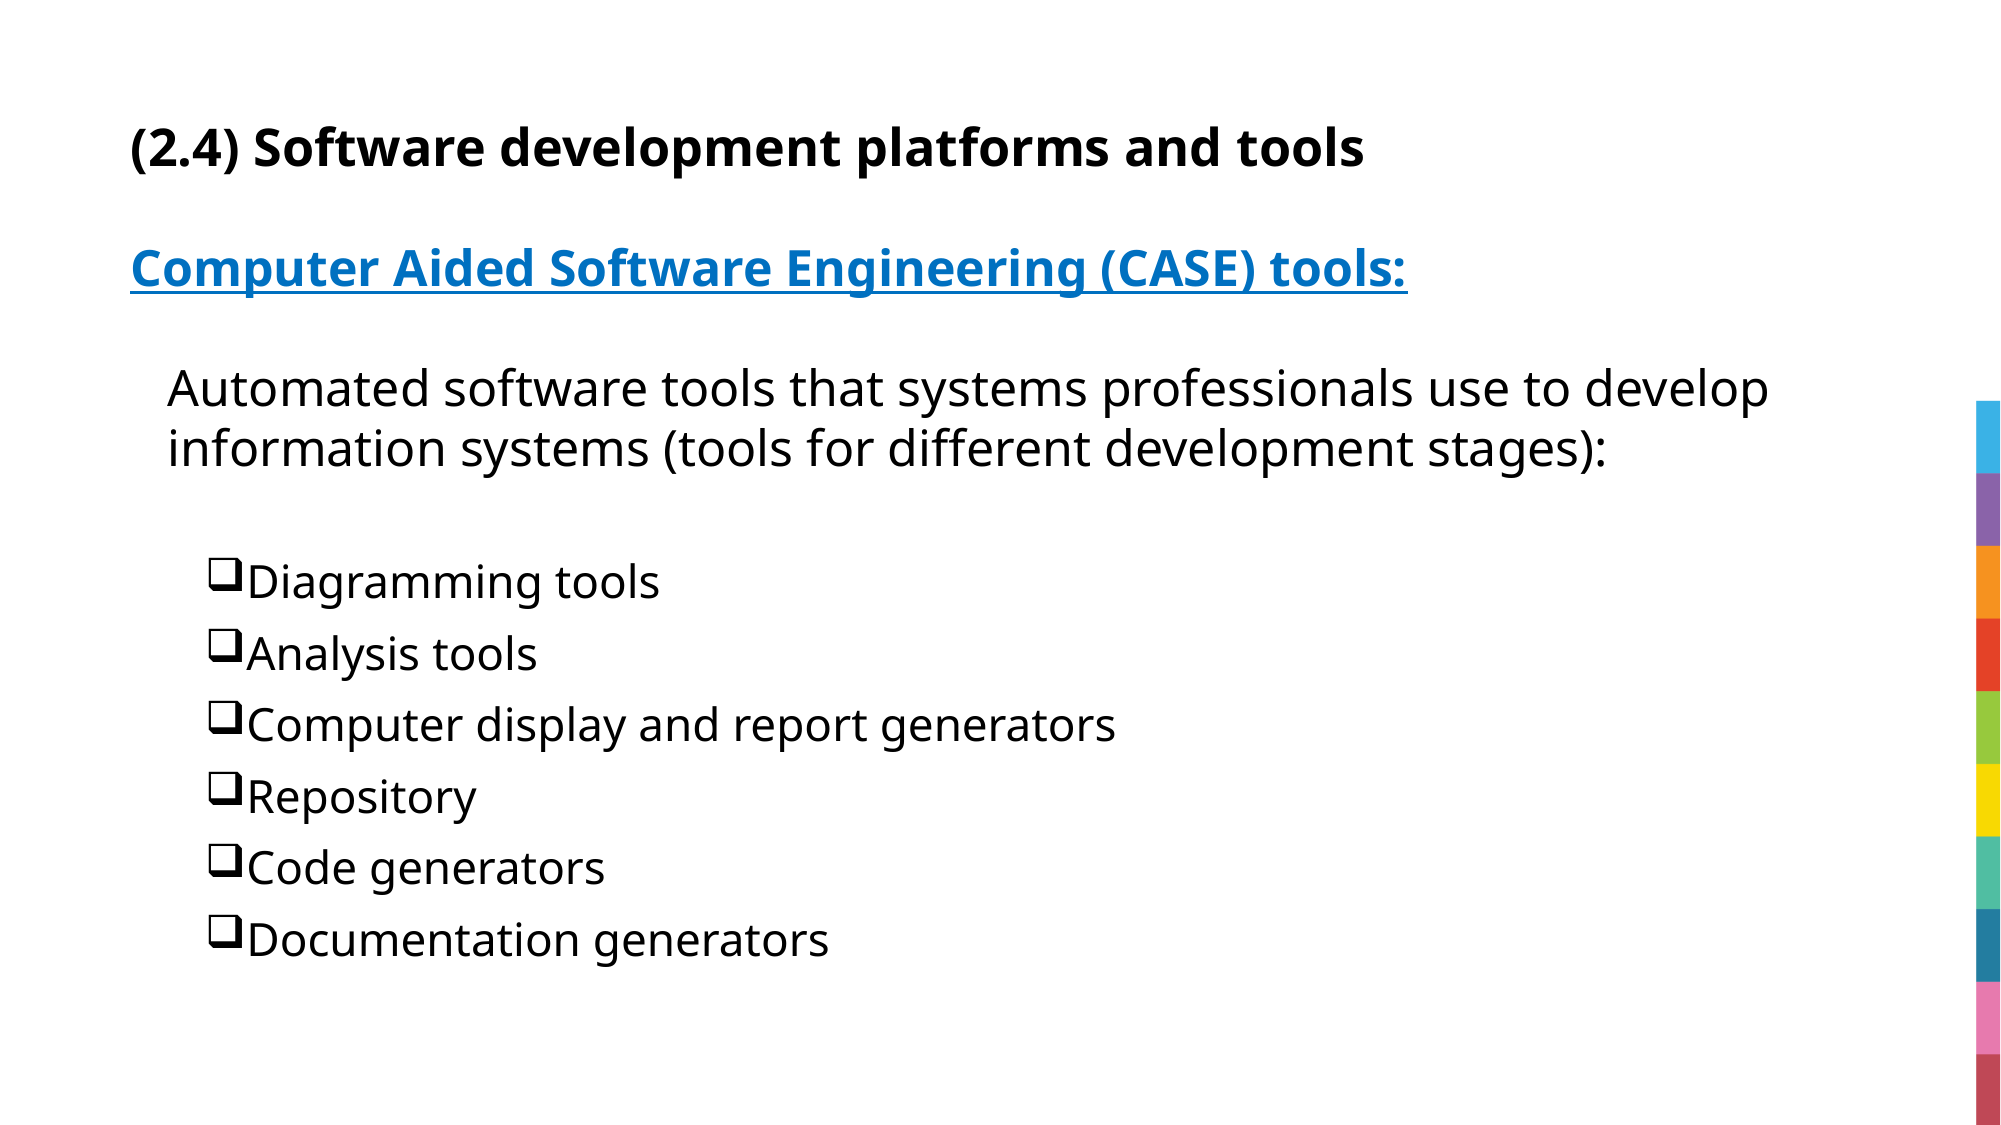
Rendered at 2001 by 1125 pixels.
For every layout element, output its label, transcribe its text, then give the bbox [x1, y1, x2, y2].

list Computer Aided Software Engineering (CASE) tools: Automated software tools that systems professionals use to develop information systems (tools for different development stages): Diagramming tools Analysis tools Computer display and report generators Repository Code generators Documentation generators [115, 229, 1929, 1094]
picture [1976, 402, 2001, 1125]
title (2.4) Software development platforms and tools [115, 111, 1863, 186]
